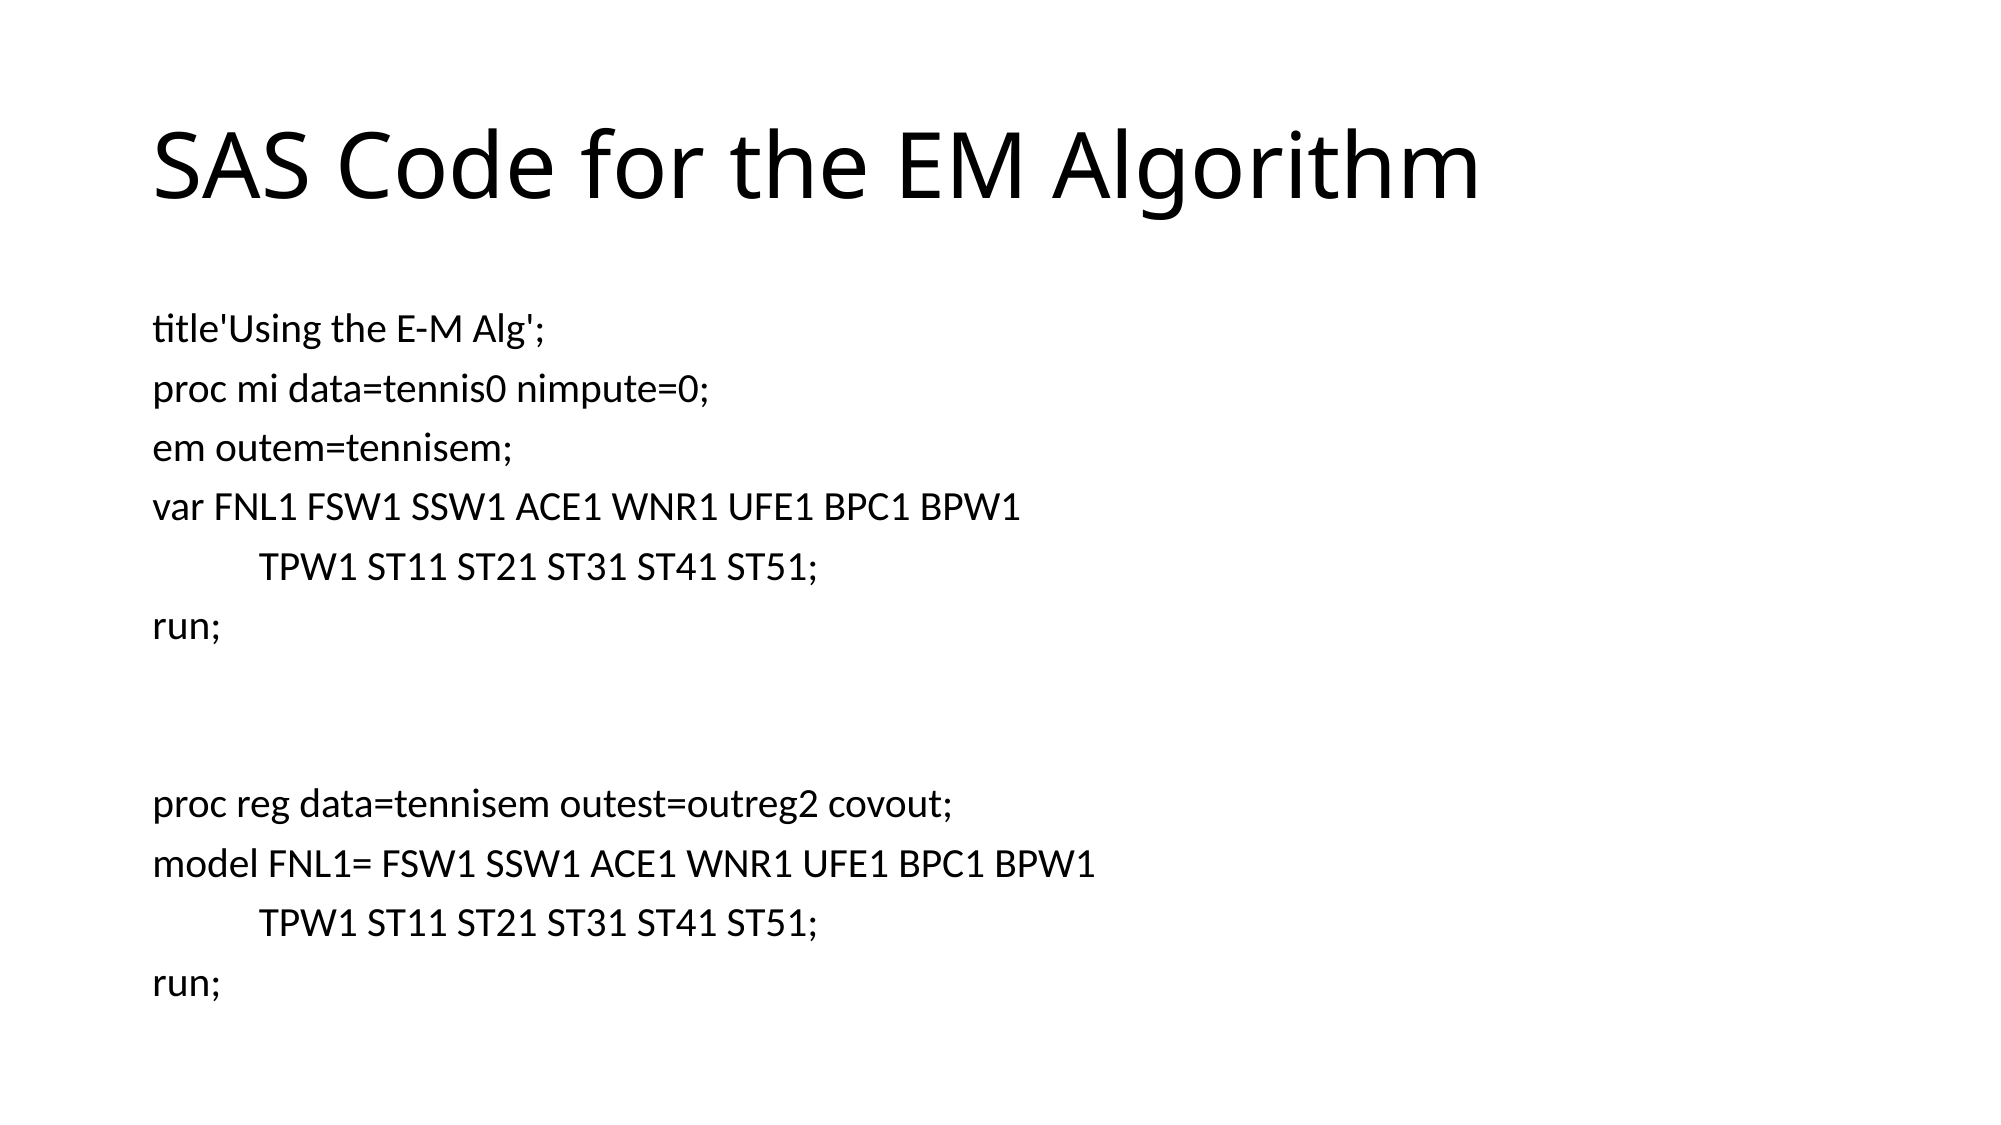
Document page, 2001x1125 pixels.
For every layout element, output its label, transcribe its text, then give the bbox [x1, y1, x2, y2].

list title'Using the E-M Alg'; proc mi data=tennis0 nimpute=0; em outem=tennisem; var FNL1 FSW1 SSW1 ACE1 WNR1 UFE1 BPC1 BPW1 TPW1 ST11 ST21 ST31 ST41 ST51; run; proc reg data=tennisem outest=outreg2 covout; model FNL1= FSW1 SSW1 ACE1 WNR1 UFE1 BPC1 BPW1 TPW1 ST11 ST21 ST31 ST41 ST51; run; [137, 299, 1863, 1014]
title SAS Code for the EM Algorithm [137, 59, 1863, 278]
